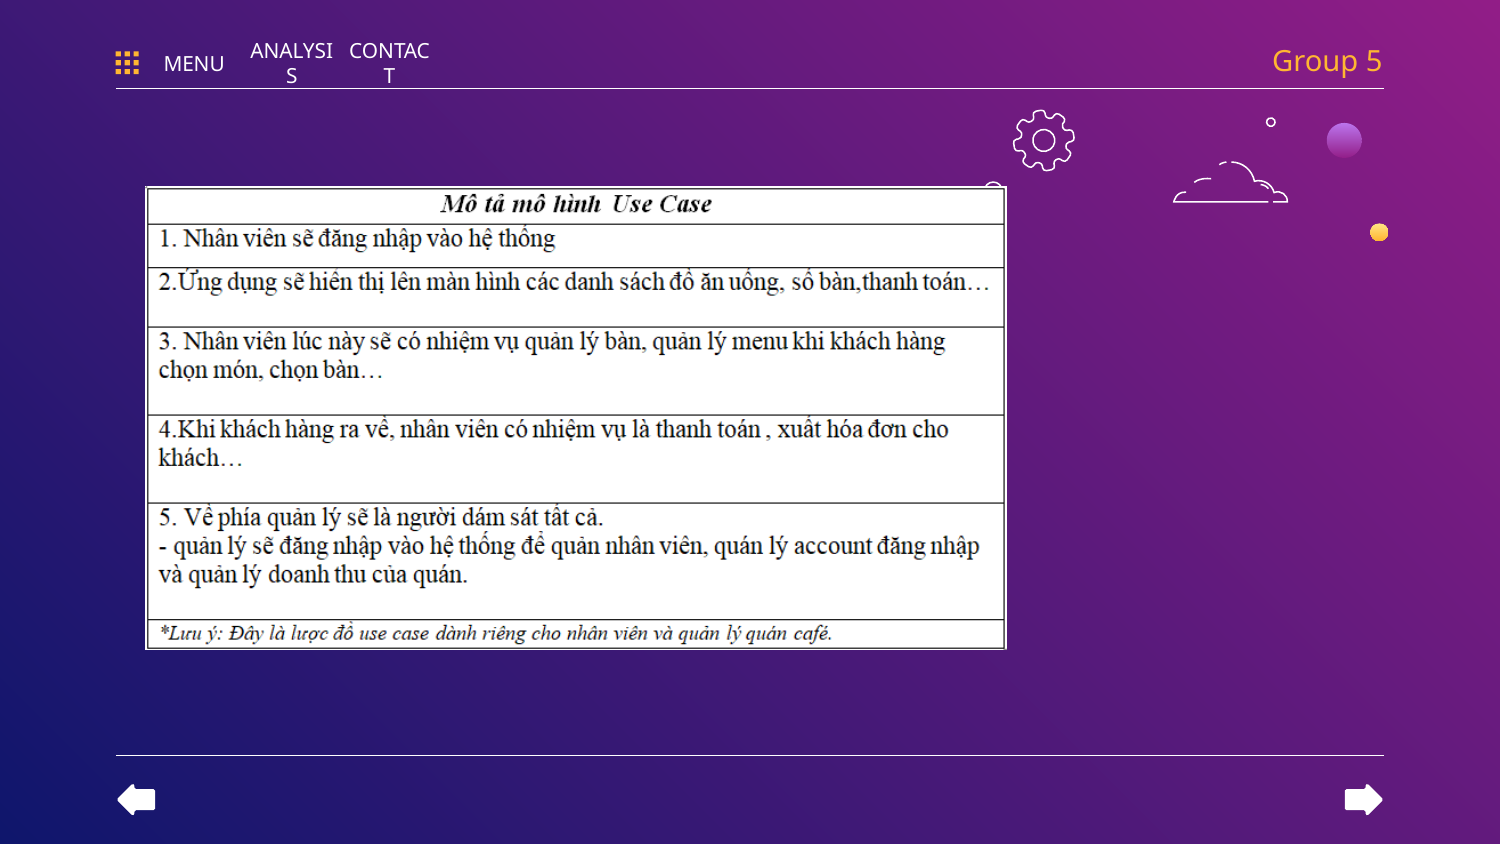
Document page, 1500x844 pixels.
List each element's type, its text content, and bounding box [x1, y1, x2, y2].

text_box [109, 45, 145, 81]
text_box [117, 784, 156, 816]
text_box ANALYSIS [248, 45, 335, 81]
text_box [1173, 161, 1289, 203]
text_box [1013, 110, 1075, 171]
text_box MENU [151, 45, 237, 81]
text_box [1370, 223, 1389, 242]
text_box Group 5 [1158, 34, 1383, 85]
picture [145, 186, 1008, 650]
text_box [115, 50, 139, 75]
text_box [1344, 784, 1383, 816]
text_box [1326, 122, 1362, 158]
text_box CONTACT [346, 45, 433, 81]
